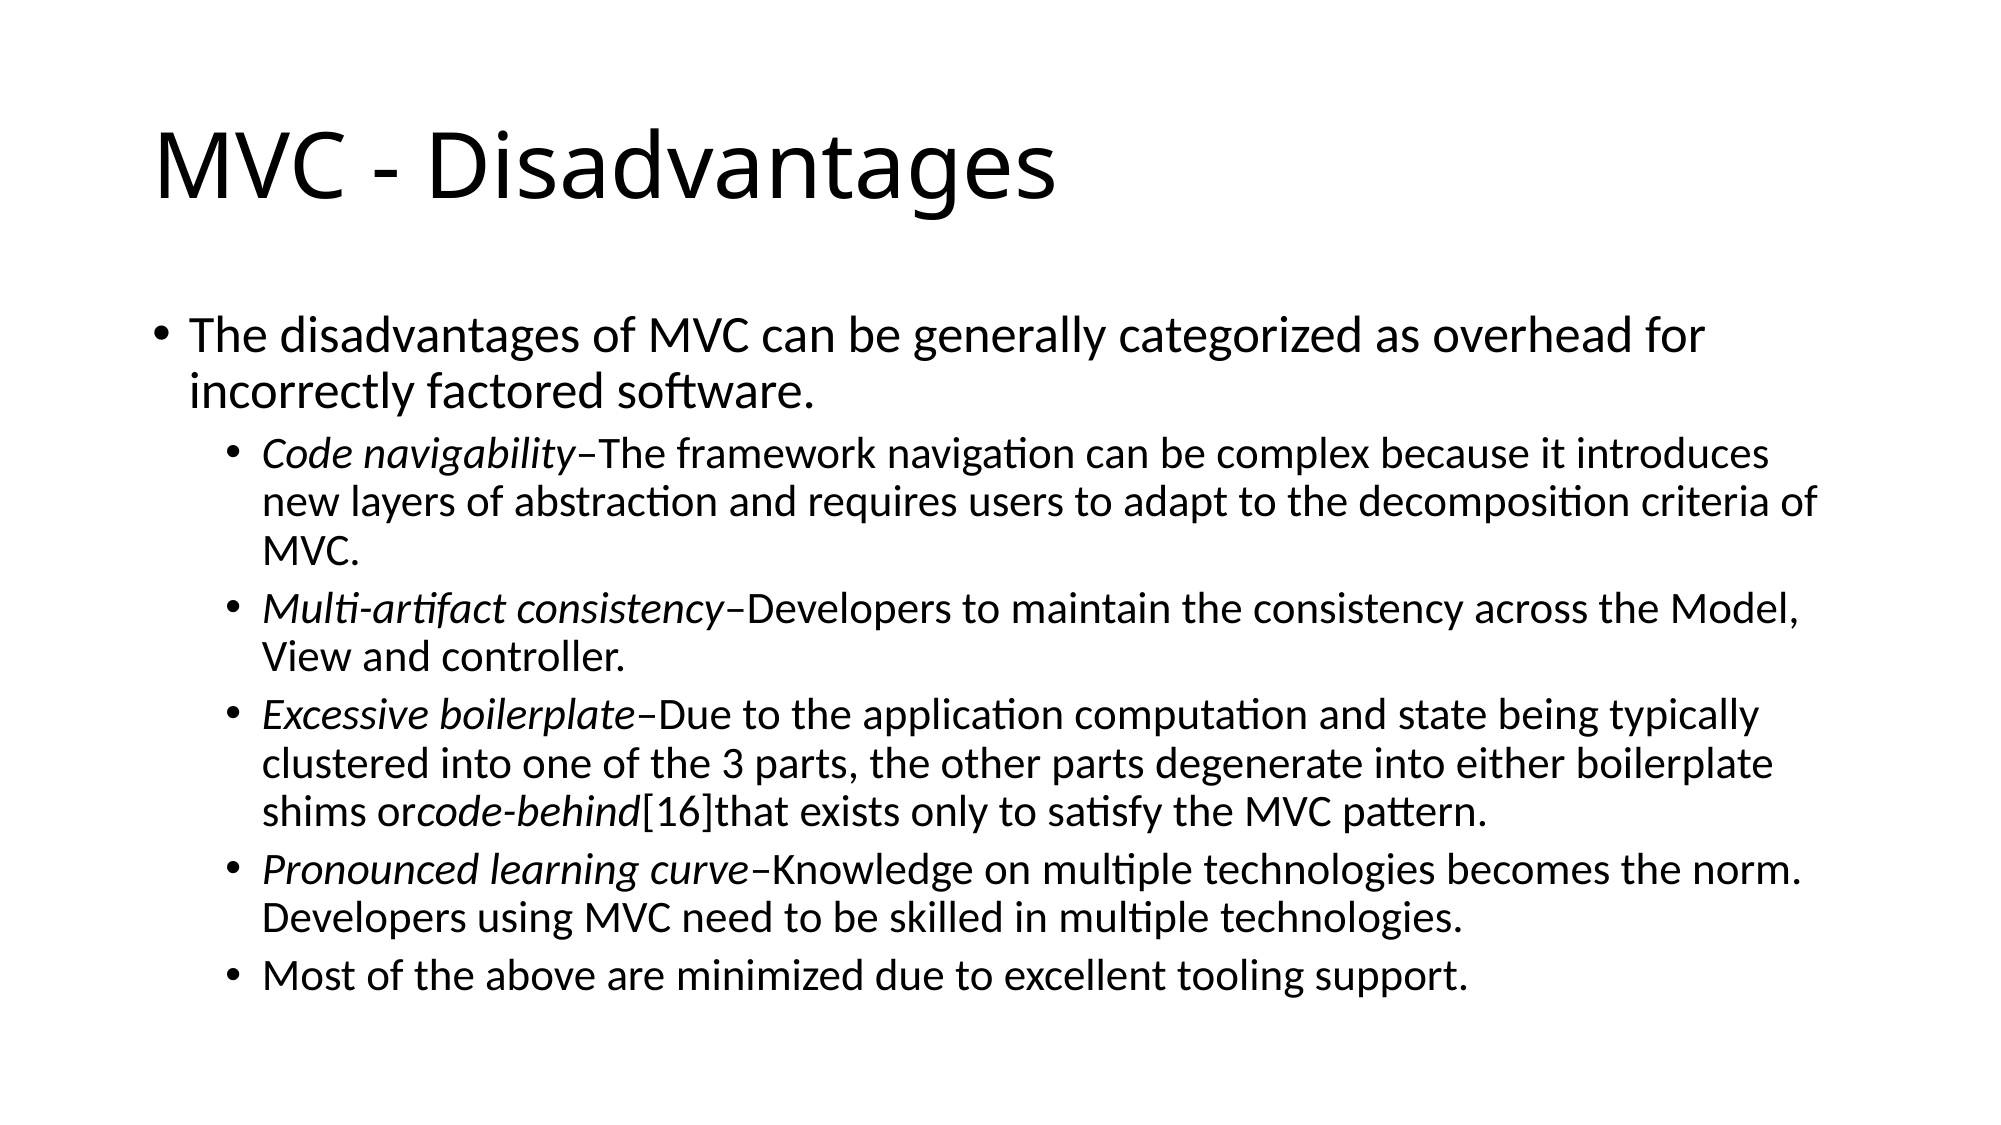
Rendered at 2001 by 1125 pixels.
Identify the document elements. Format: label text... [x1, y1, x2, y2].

list The disadvantages of MVC can be generally categorized as overhead for incorrectly factored software. Code navigability–The framework navigation can be complex because it introduces new layers of abstraction and requires users to adapt to the decomposition criteria of MVC. Multi-artifact consistency–Developers to maintain the consistency across the Model, View and controller. Excessive boilerplate–Due to the application computation and state being typically clustered into one of the 3 parts, the other parts degenerate into either boilerplate shims orcode-behind[16]that exists only to satisfy the MVC pattern. Pronounced learning curve–Knowledge on multiple technologies becomes the norm. Developers using MVC need to be skilled in multiple technologies. Most of the above are minimized due to excellent tooling support. [137, 299, 1863, 1014]
title MVC - Disadvantages [137, 59, 1863, 278]
